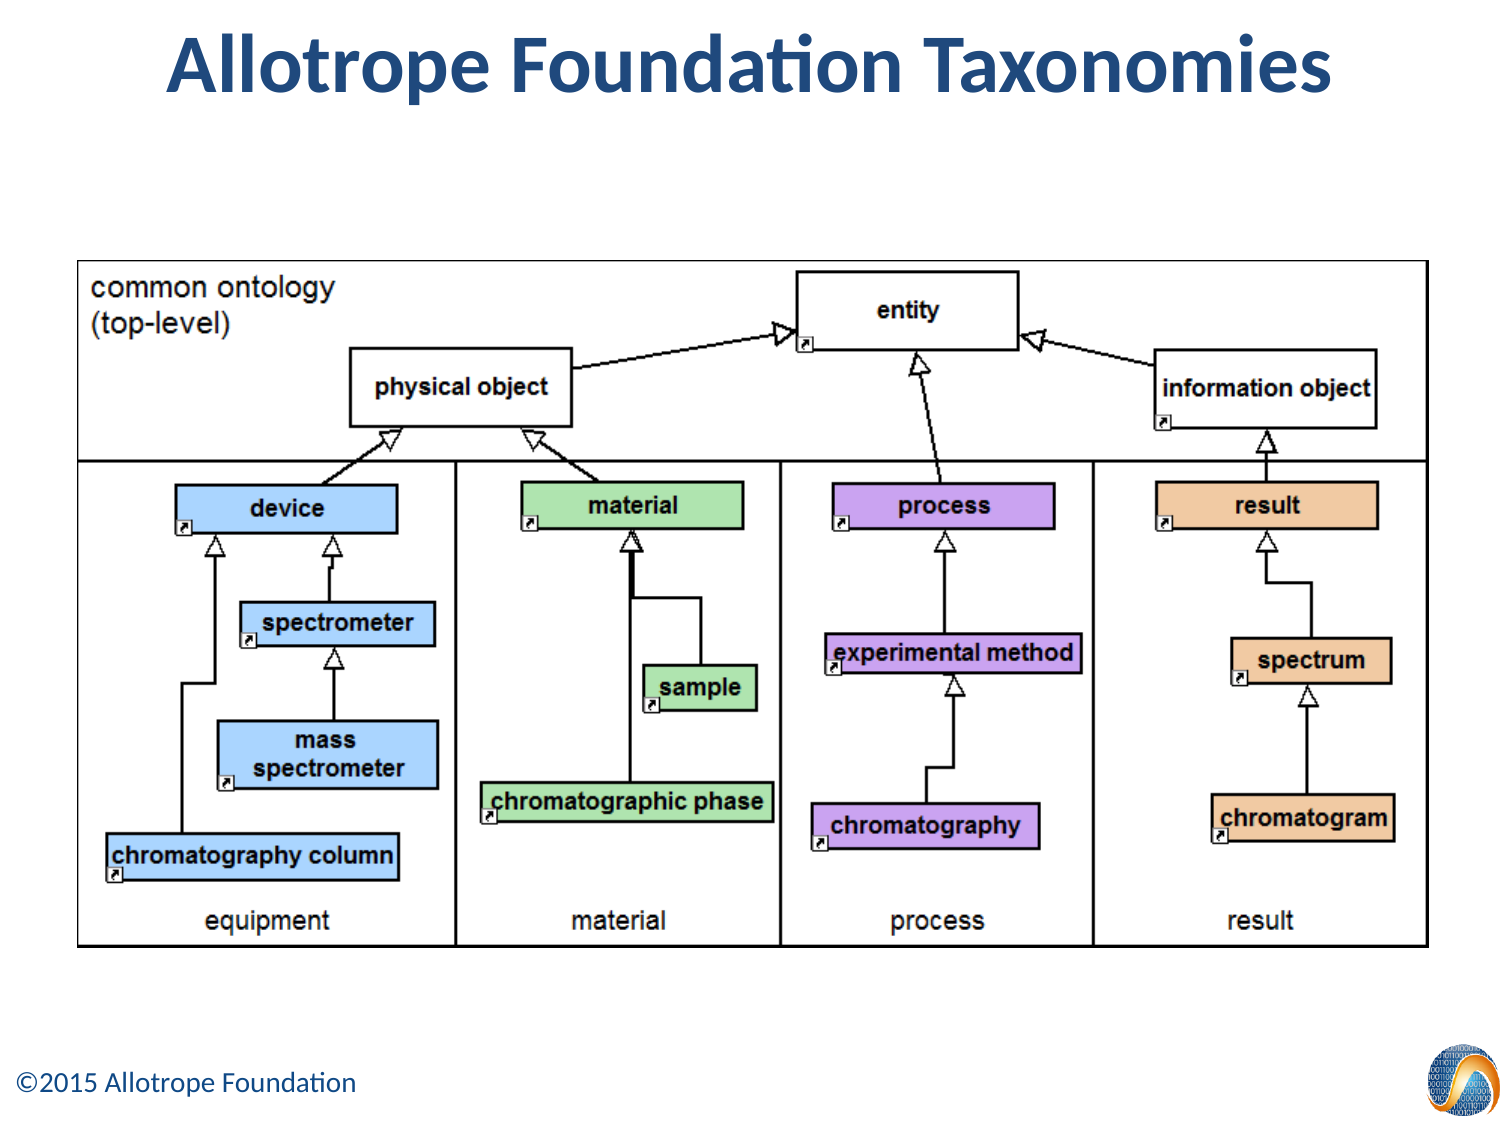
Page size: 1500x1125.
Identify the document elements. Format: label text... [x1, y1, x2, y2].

picture [1426, 1044, 1500, 1116]
title Allotrope Foundation Taxonomies [75, 1, 1425, 154]
picture [77, 259, 1429, 948]
